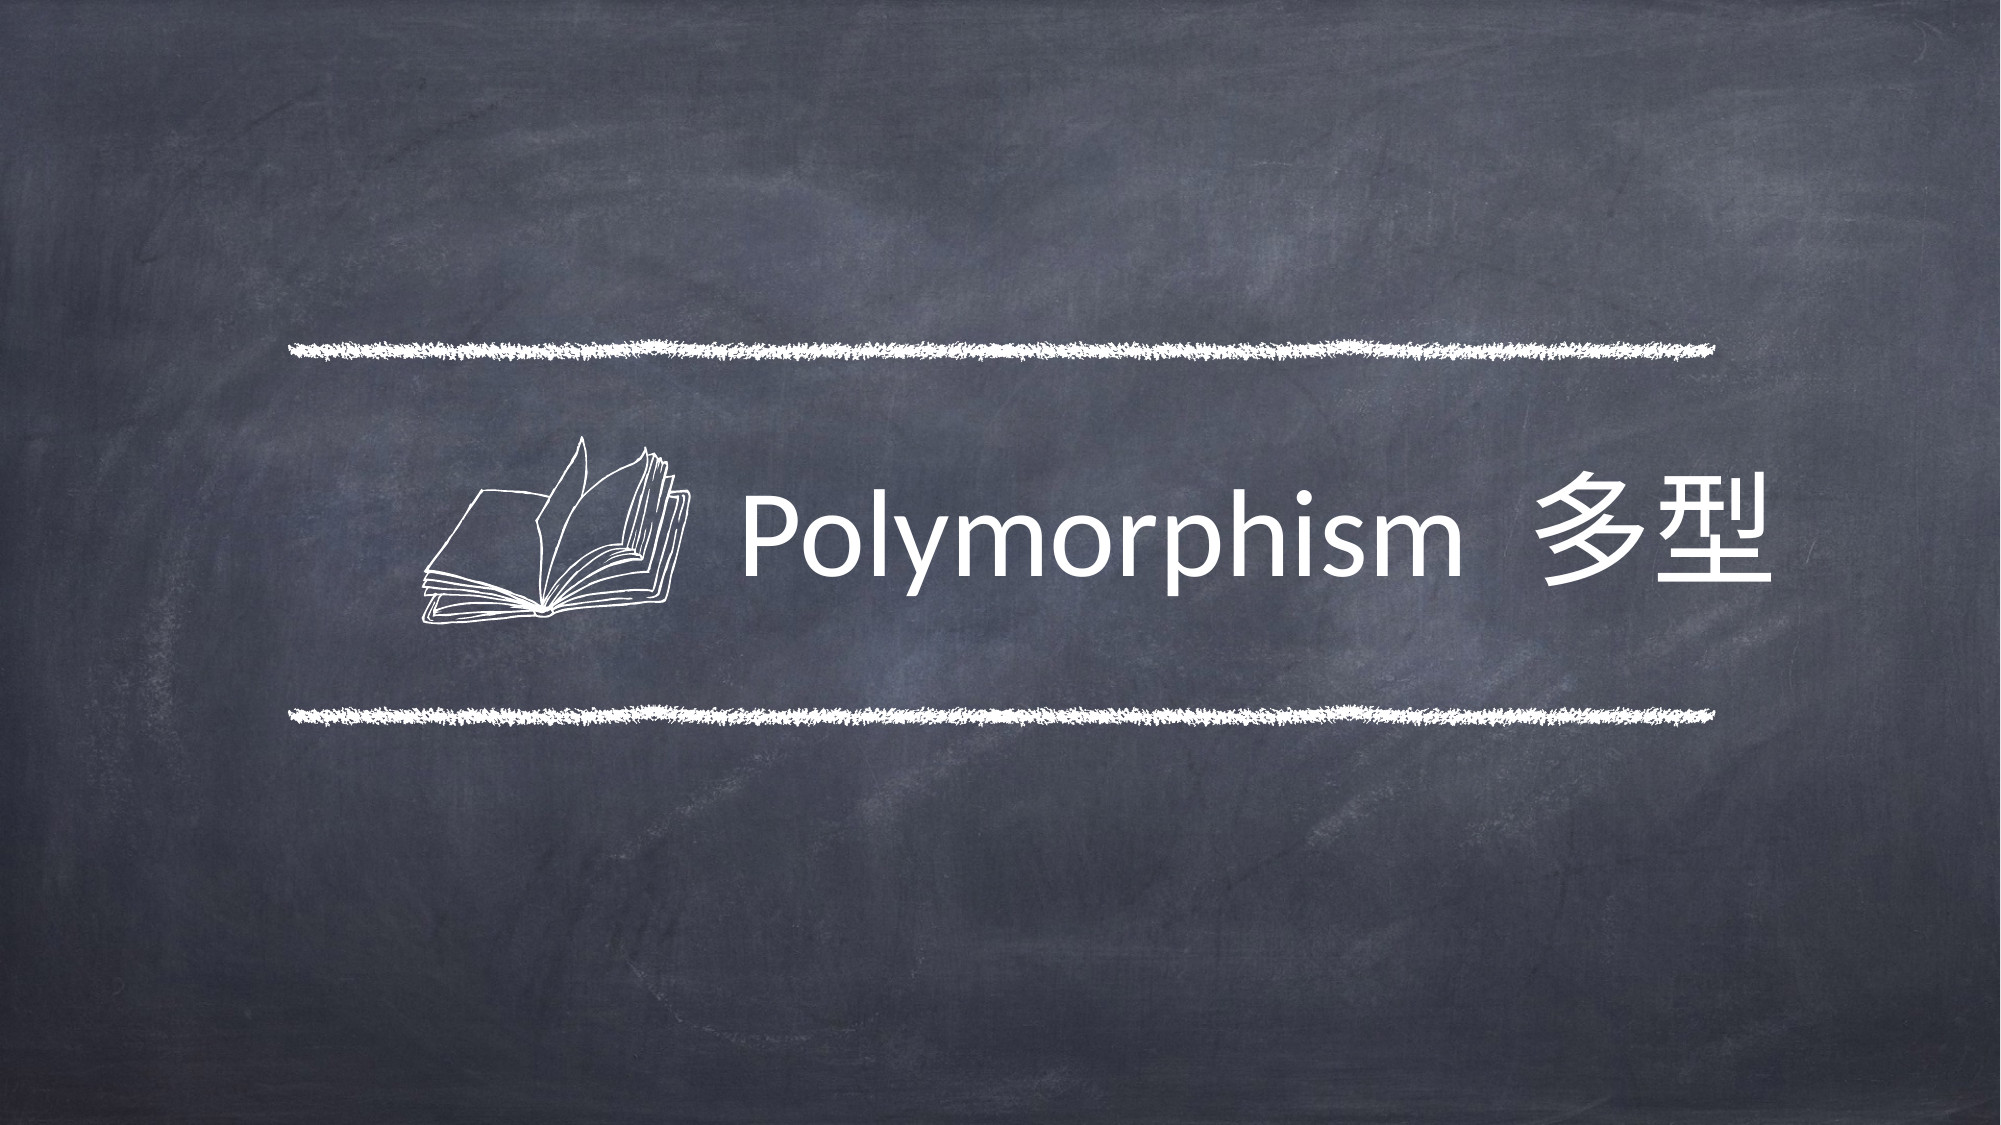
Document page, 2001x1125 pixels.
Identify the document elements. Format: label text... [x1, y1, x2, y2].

text_box Polymorphism 多型 [722, 444, 1815, 610]
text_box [420, 435, 692, 625]
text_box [287, 338, 1716, 363]
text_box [287, 703, 1716, 728]
picture [0, 0, 2001, 1125]
